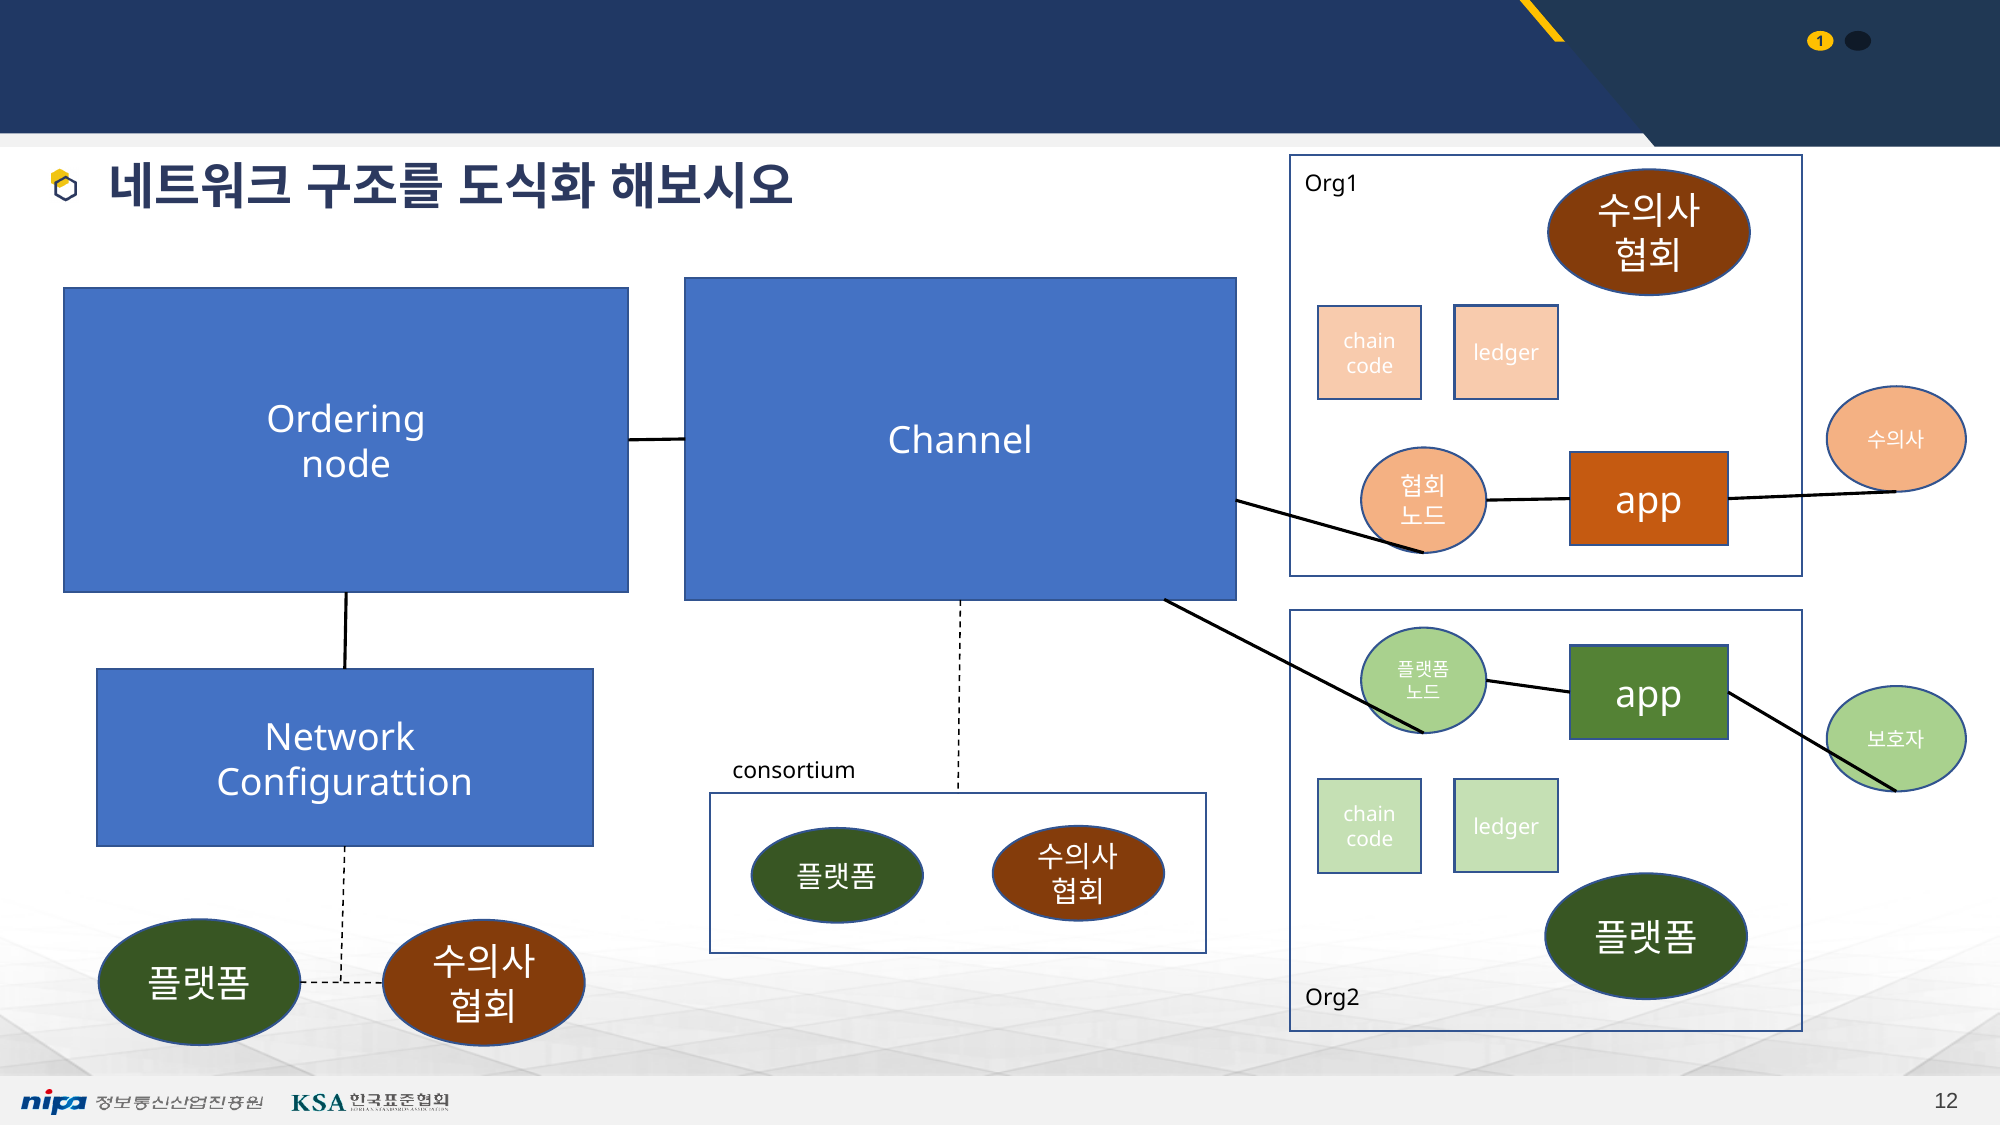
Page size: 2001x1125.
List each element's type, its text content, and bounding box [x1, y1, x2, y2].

text_box Network Configurattion [96, 668, 594, 847]
text_box 플랫폼 노드 [1360, 626, 1488, 735]
text_box 수의사 [1825, 385, 1967, 493]
text_box Org2 [1290, 975, 1491, 1018]
text_box Channel [684, 277, 1237, 601]
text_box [1727, 692, 1827, 739]
title 심플 네트워크 설계서 [63, 19, 1759, 137]
picture [0, 834, 2000, 1076]
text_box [340, 846, 345, 983]
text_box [1727, 438, 1827, 499]
text_box [1289, 154, 1803, 577]
text_box Ordering node [63, 287, 629, 593]
text_box consortium [717, 748, 919, 791]
text_box chain code [1317, 778, 1422, 874]
text_box [709, 792, 1207, 954]
picture [21, 1089, 263, 1115]
text_box [1289, 609, 1803, 1032]
text_box ledger [1453, 778, 1559, 873]
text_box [1486, 680, 1570, 693]
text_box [1164, 599, 1362, 681]
text_box 플랫폼 [97, 918, 302, 1047]
list 네트워크 구조를 도식화 해보시오 [34, 144, 1877, 1007]
picture [49, 167, 79, 203]
text_box 보호자 [1825, 685, 1967, 793]
text_box 수의사 협회 [382, 918, 586, 1047]
text_box Org1 [1289, 160, 1491, 203]
picture [288, 1090, 453, 1113]
